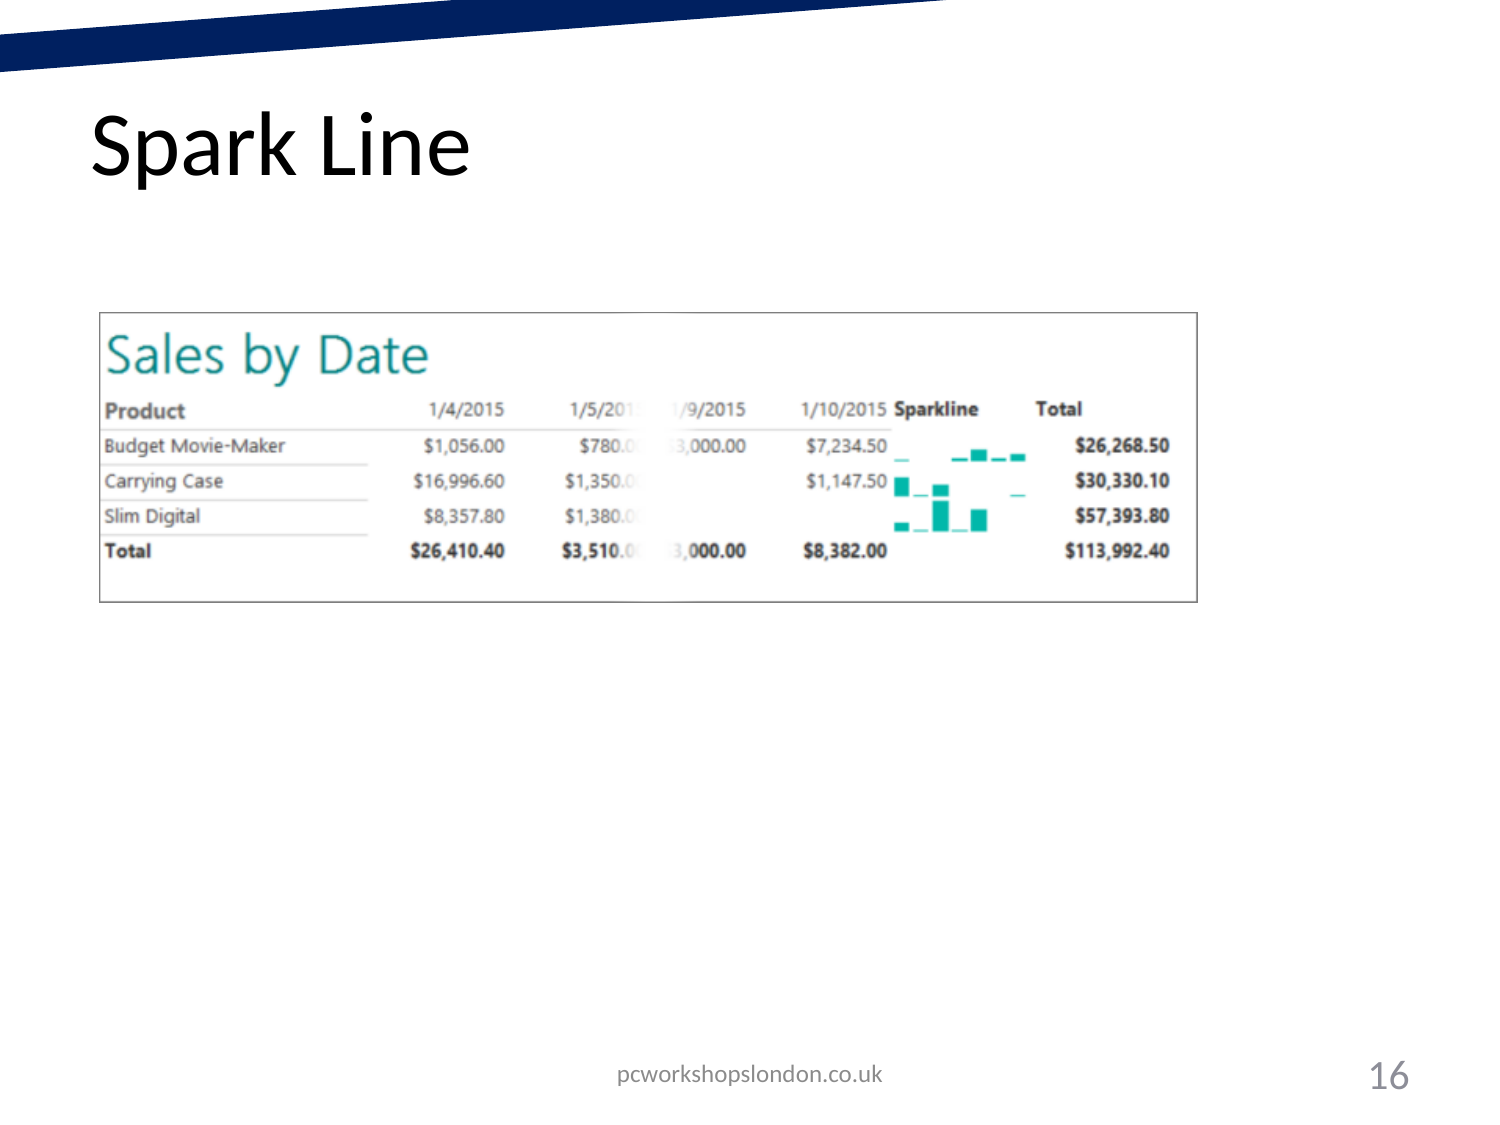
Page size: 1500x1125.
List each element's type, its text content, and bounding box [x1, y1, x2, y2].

footer pcworkshopslondon.co.uk [512, 1042, 988, 1103]
slide_number 16 [1074, 1042, 1425, 1103]
title Spark Line [75, 45, 1425, 233]
picture [99, 312, 1199, 604]
